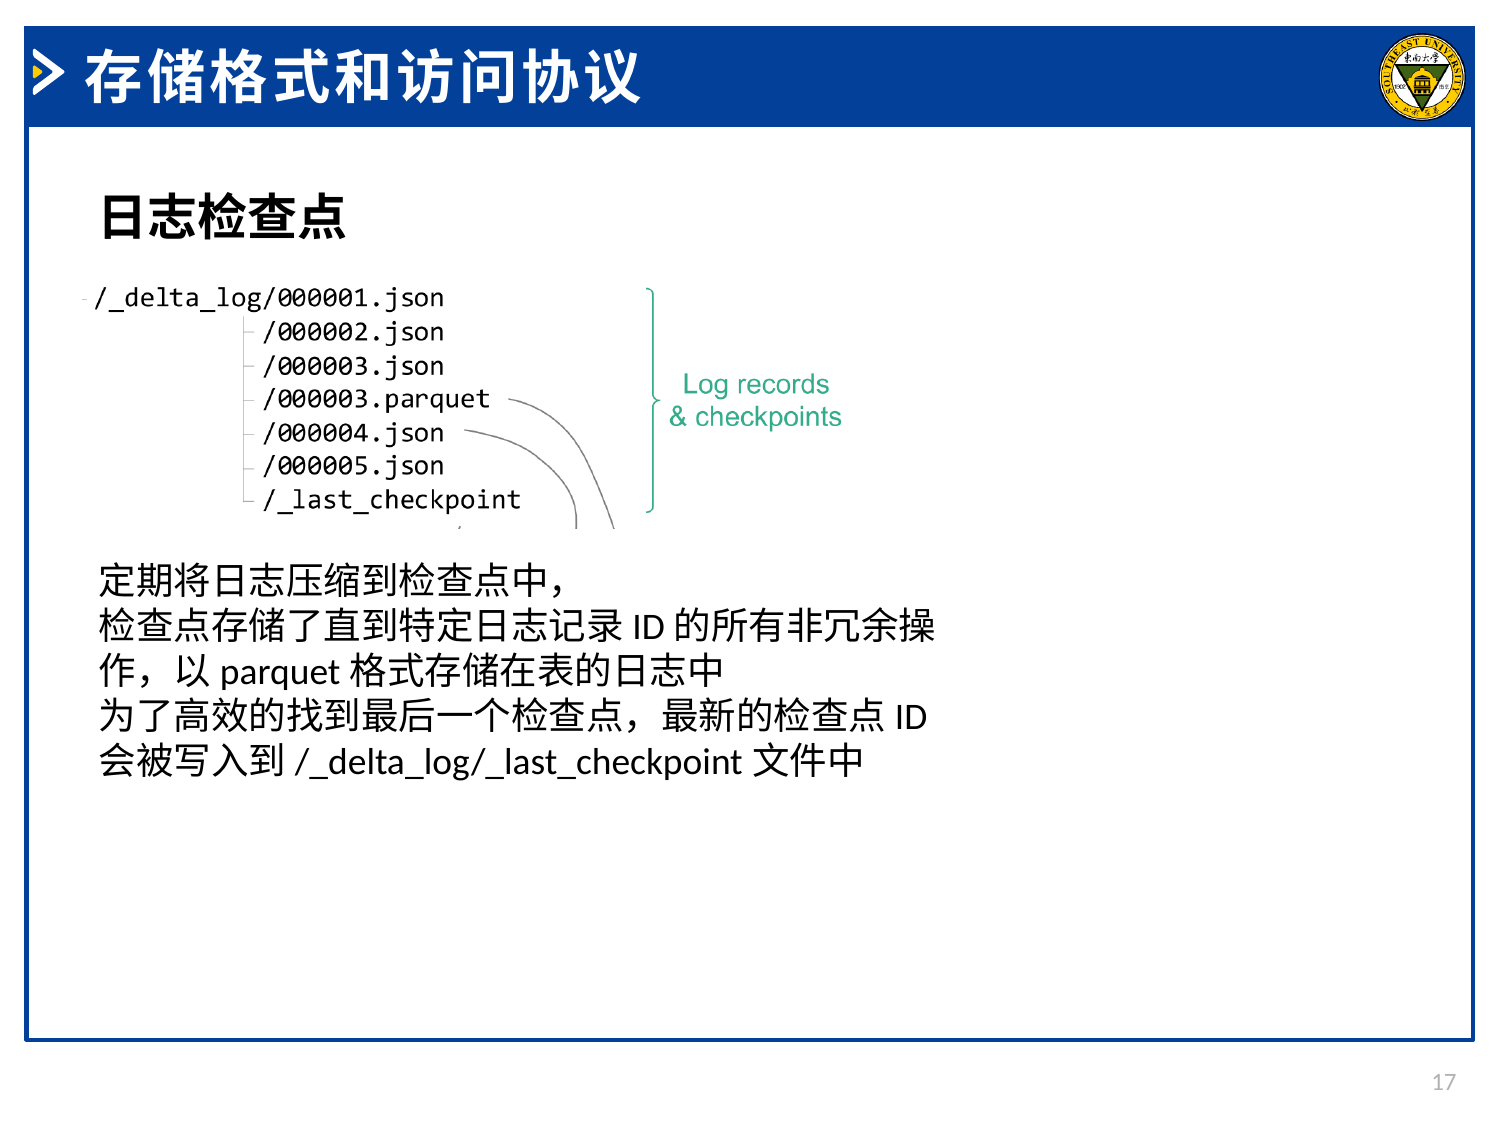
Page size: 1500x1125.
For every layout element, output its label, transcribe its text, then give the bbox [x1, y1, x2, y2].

picture [1378, 33, 1467, 121]
text_box 存储格式和访问协议 [70, 32, 770, 118]
slide_number 17 [1382, 1051, 1472, 1111]
text_box 日志检查点 [82, 162, 1263, 253]
text_box 定期将日志压缩到检查点中， 检查点存储了直到特定日志记录ID的所有非冗余操作，以parquet格式存储在表的日志中 为了高效的找到最后一个检查点，最新的检查点ID会被写入到/_delta_log/_last_checkpoint文件中 [83, 550, 979, 790]
picture [82, 281, 878, 529]
